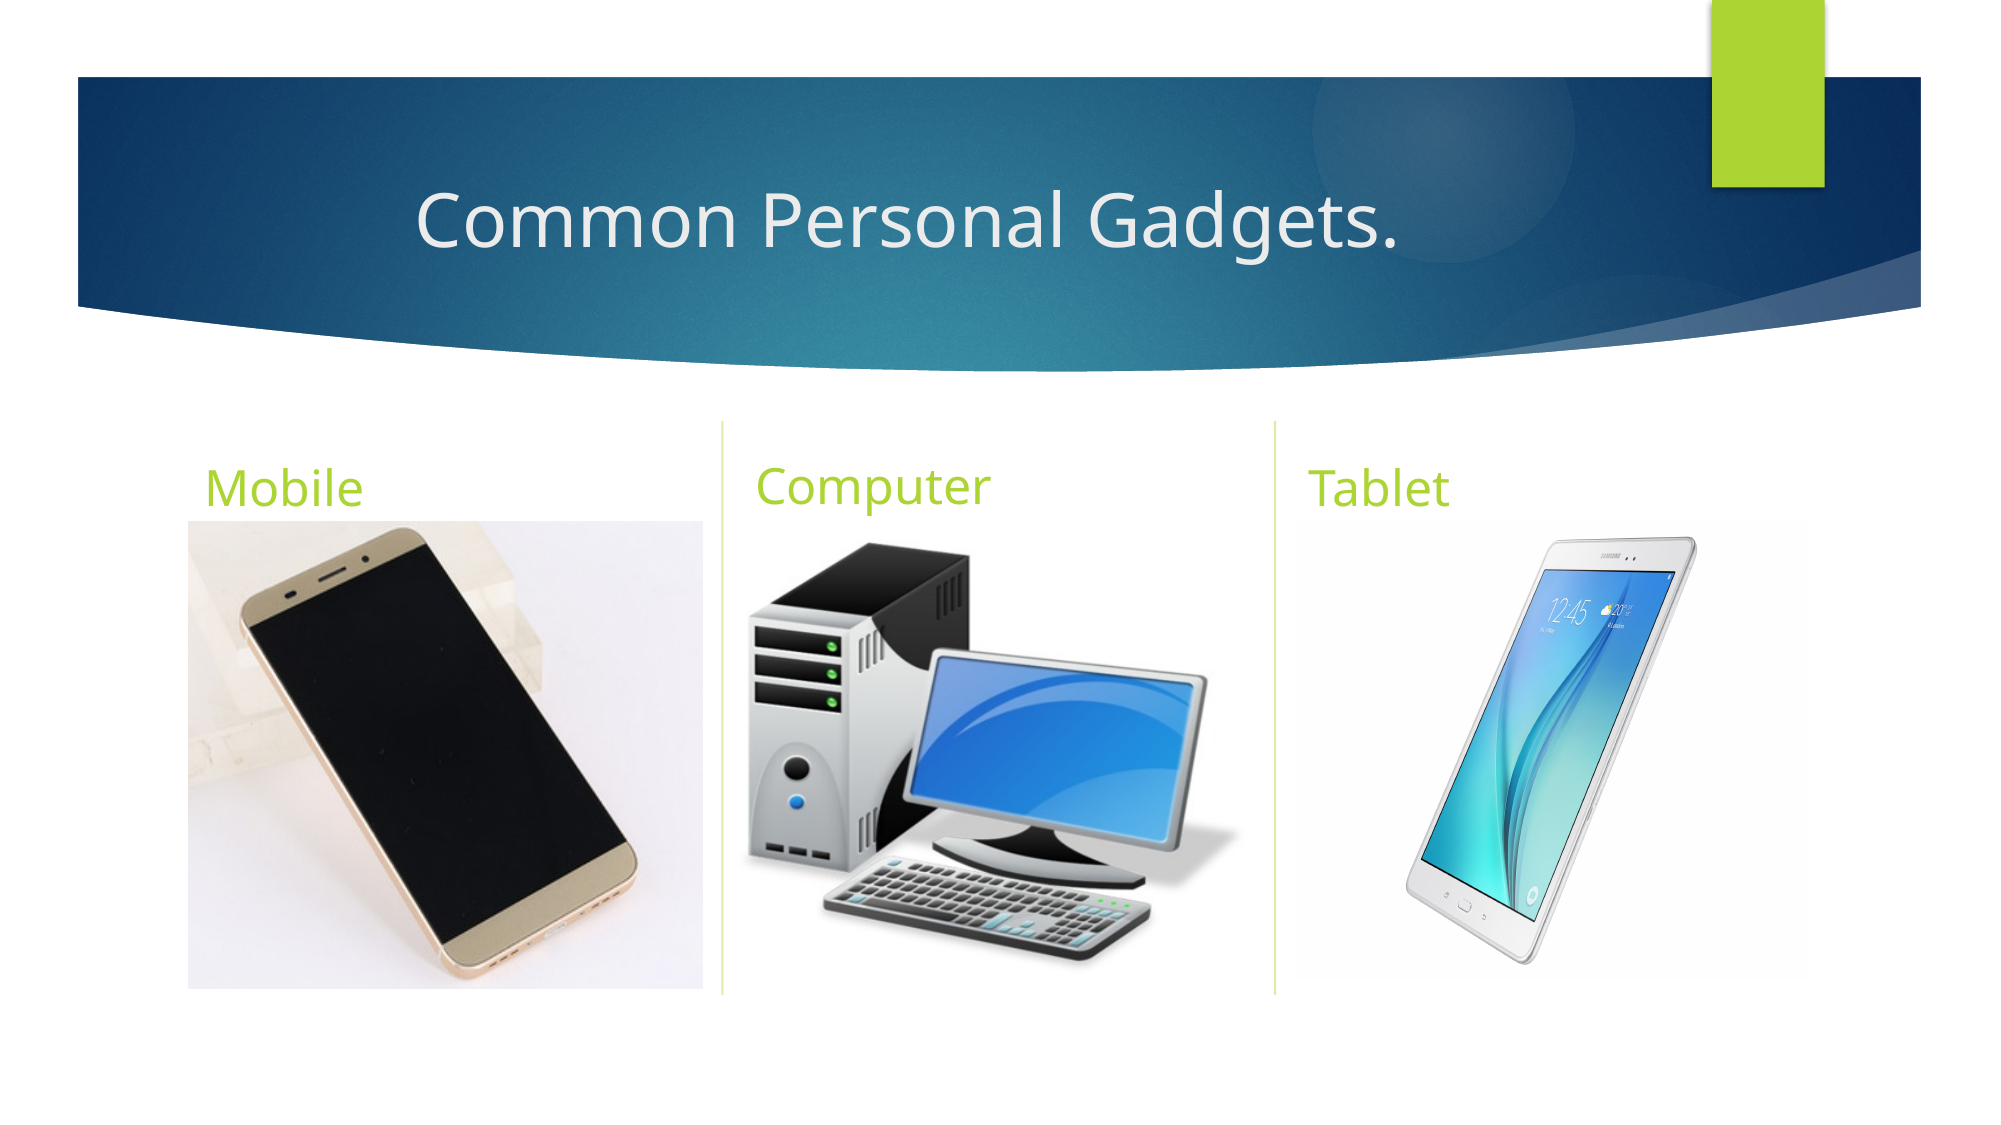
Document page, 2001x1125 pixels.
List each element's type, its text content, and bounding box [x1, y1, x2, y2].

picture [1292, 520, 1810, 981]
list Computer [740, 427, 1257, 520]
picture [737, 520, 1257, 989]
list Tablet [1293, 429, 1813, 523]
list Mobile [189, 429, 703, 520]
picture [188, 520, 703, 989]
title Common Personal Gadgets. [189, 159, 1627, 276]
